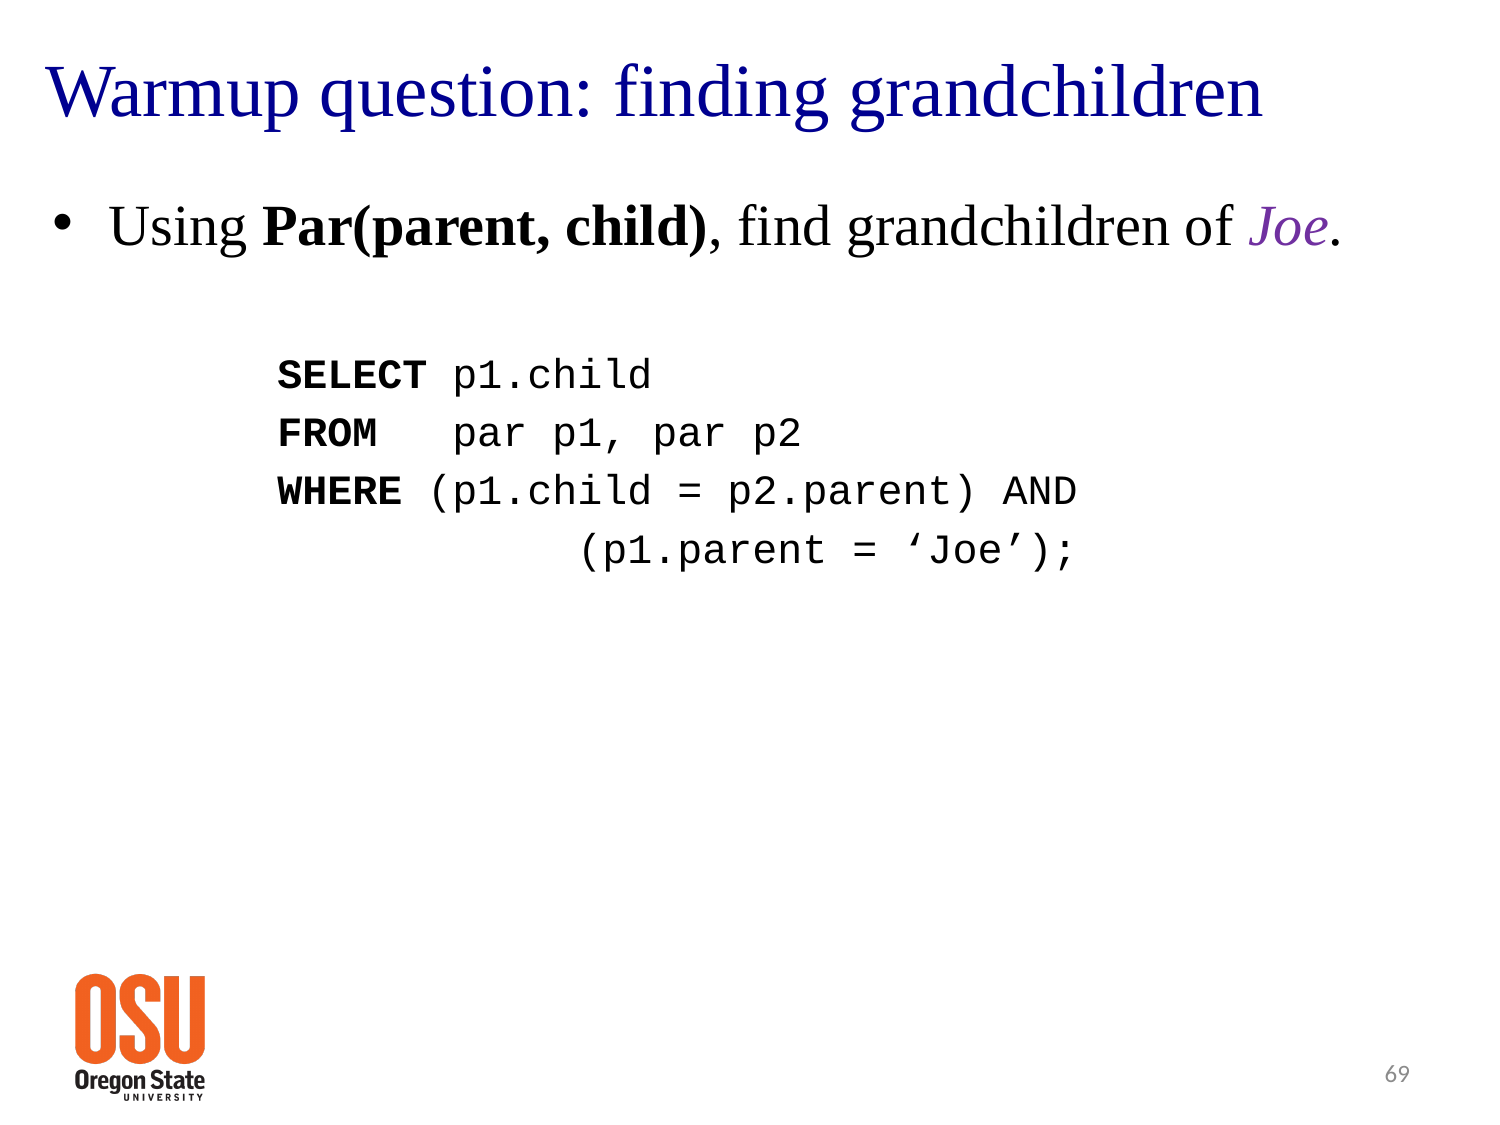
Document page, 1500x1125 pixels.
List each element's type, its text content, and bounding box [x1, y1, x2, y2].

title Warmup question: finding grandchildren [29, 15, 1425, 159]
slide_number 69 [1074, 1042, 1425, 1103]
list Using Par(parent, child), find grandchildren of Joe. SELECT p1.child FROM par p1, par p2 WHERE (p1.child = p2.parent) AND (p1.parent = ‘Joe’); [37, 179, 1470, 1044]
